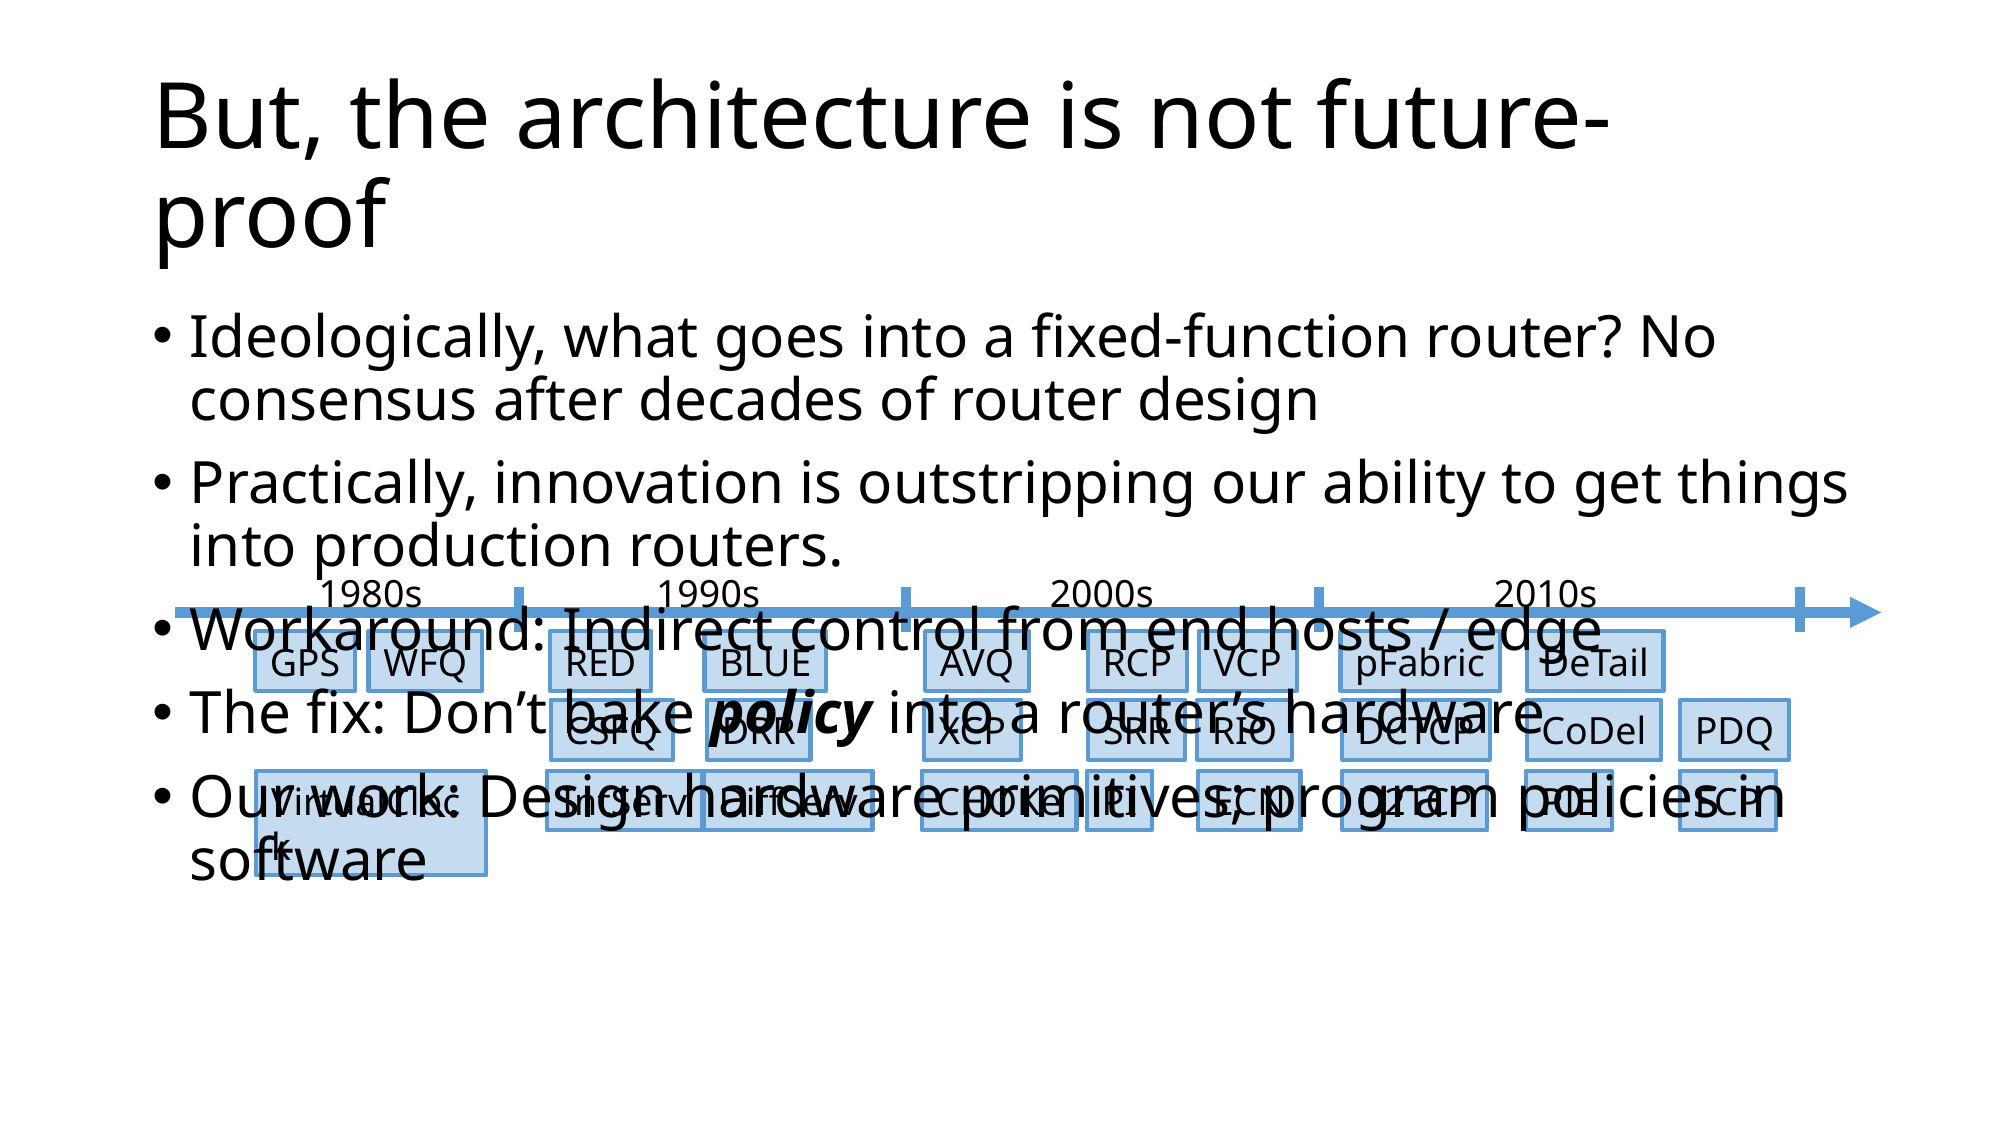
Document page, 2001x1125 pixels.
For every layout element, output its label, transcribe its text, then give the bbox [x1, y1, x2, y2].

list Ideologically, what goes into a fixed-function router? No consensus after decades of router design Practically, innovation is outstripping our ability to get things into production routers. Workaround: Indirect control from end hosts / edge The fix: Don’t bake policy into a router’s hardware Our work: Design hardware primitives; program policies in software [137, 299, 1932, 1100]
title But, the architecture is not future-proof [137, 59, 1863, 278]
